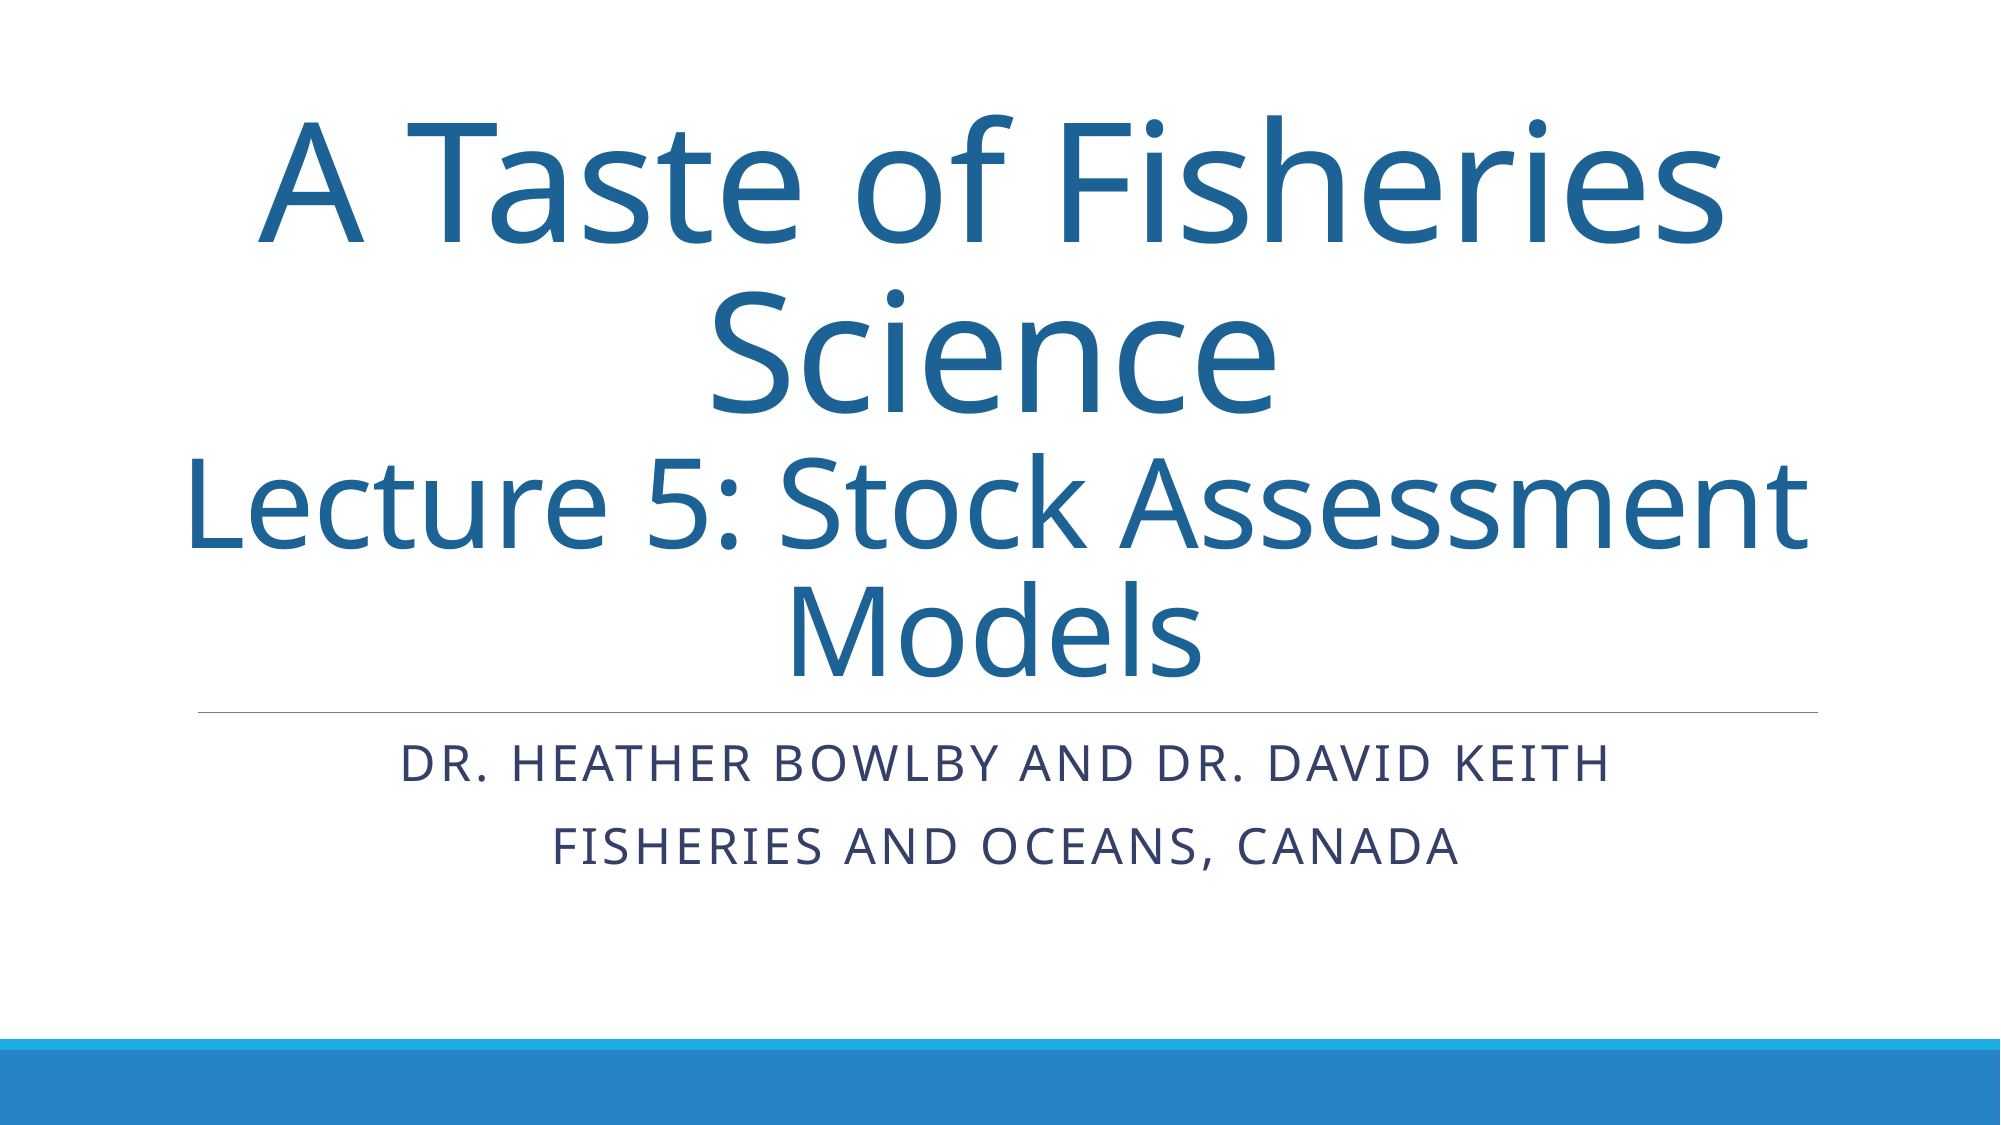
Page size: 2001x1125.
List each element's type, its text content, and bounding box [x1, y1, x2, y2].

title A Taste of Fisheries Science Lecture 5: Stock Assessment Models [72, 124, 1917, 710]
subtitle Dr. Heather Bowlby and Dr. David Keith Fisheries and Oceans, Canada [180, 730, 1831, 919]
